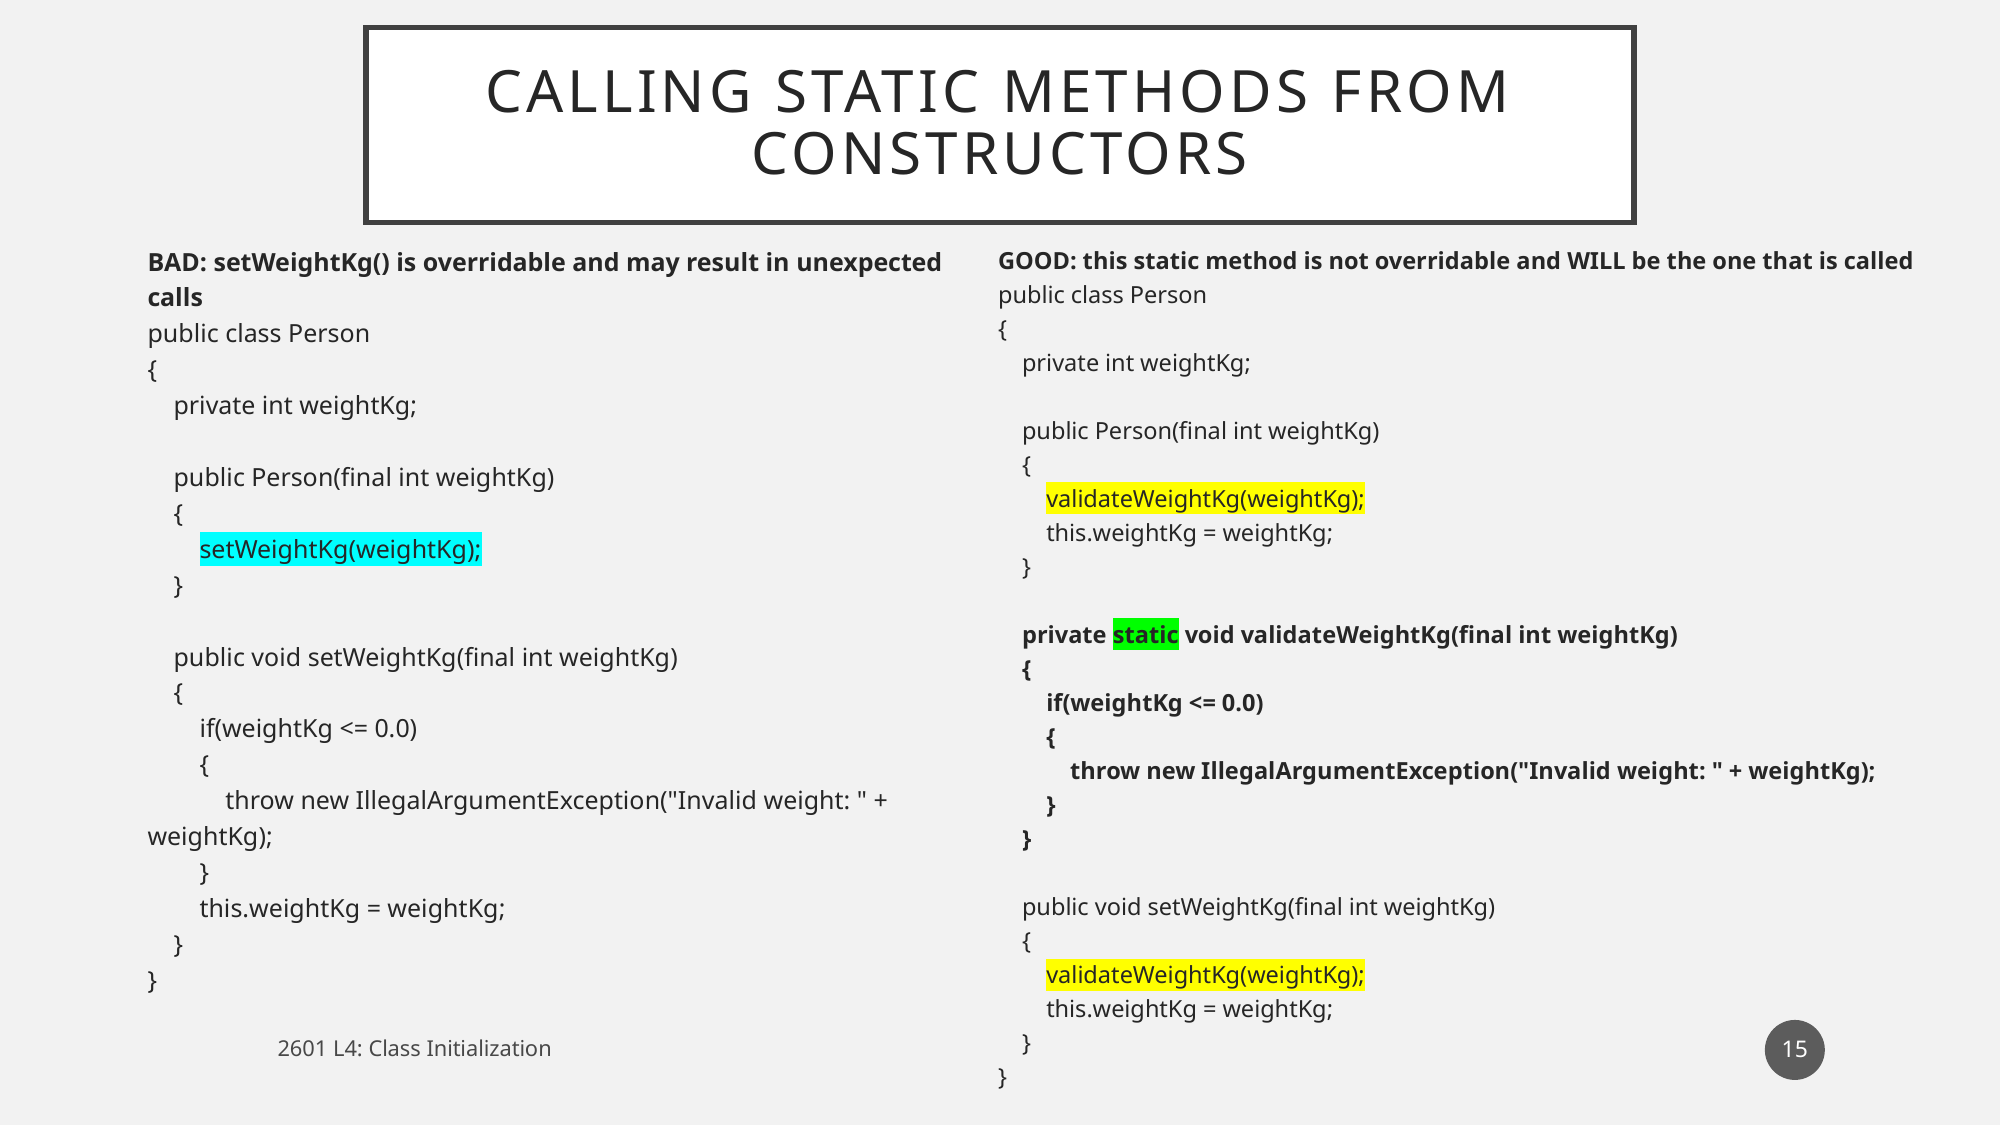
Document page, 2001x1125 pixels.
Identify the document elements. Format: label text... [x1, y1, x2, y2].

title Calling static methods from constructors [363, 25, 1637, 225]
footer 2601 L4: Class Initialization [262, 1023, 1231, 1076]
list BAD: setWeightKg() is overridable and may result in unexpected calls public class Person { private int weightKg; public Person(final int weightKg) { setWeightKg(weightKg); } public void setWeightKg(final int weightKg) { if(weightKg <= 0.0) { throw new IllegalArgumentException("Invalid weight: " + weightKg); } this.weightKg = weightKg; } } [94, 232, 983, 1115]
slide_number 15 [1764, 1019, 1825, 1080]
list GOOD: this static method is not overridable and WILL be the one that is called public class Person { private int weightKg; public Person(final int weightKg) { validateWeightKg(weightKg); this.weightKg = weightKg; } private static void validateWeightKg(final int weightKg) { if(weightKg <= 0.0) { throw new IllegalArgumentException("Invalid weight: " + weightKg); } } public void setWeightKg(final int weightKg) { validateWeightKg(weightKg); this.weightKg = weightKg; } } [983, 232, 1952, 1115]
